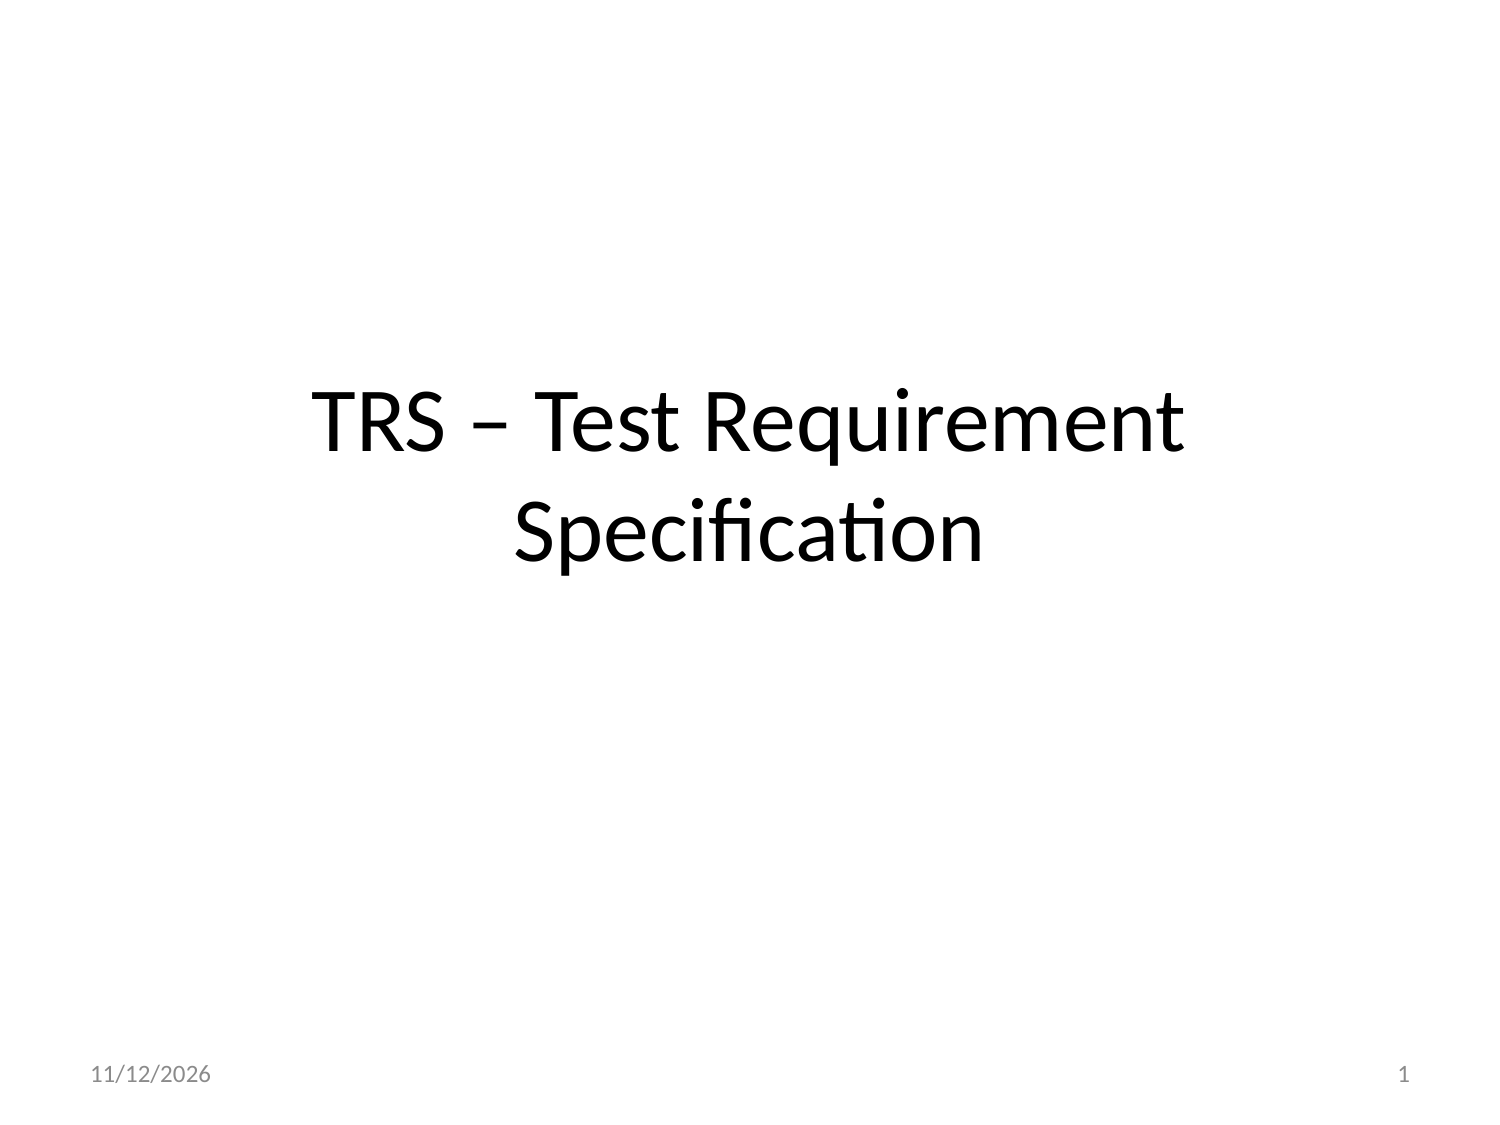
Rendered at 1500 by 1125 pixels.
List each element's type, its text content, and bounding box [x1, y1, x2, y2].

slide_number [75, 1042, 425, 1103]
title TRS – Test Requirement Specification [112, 349, 1388, 591]
slide_number 1 [1074, 1042, 1425, 1103]
